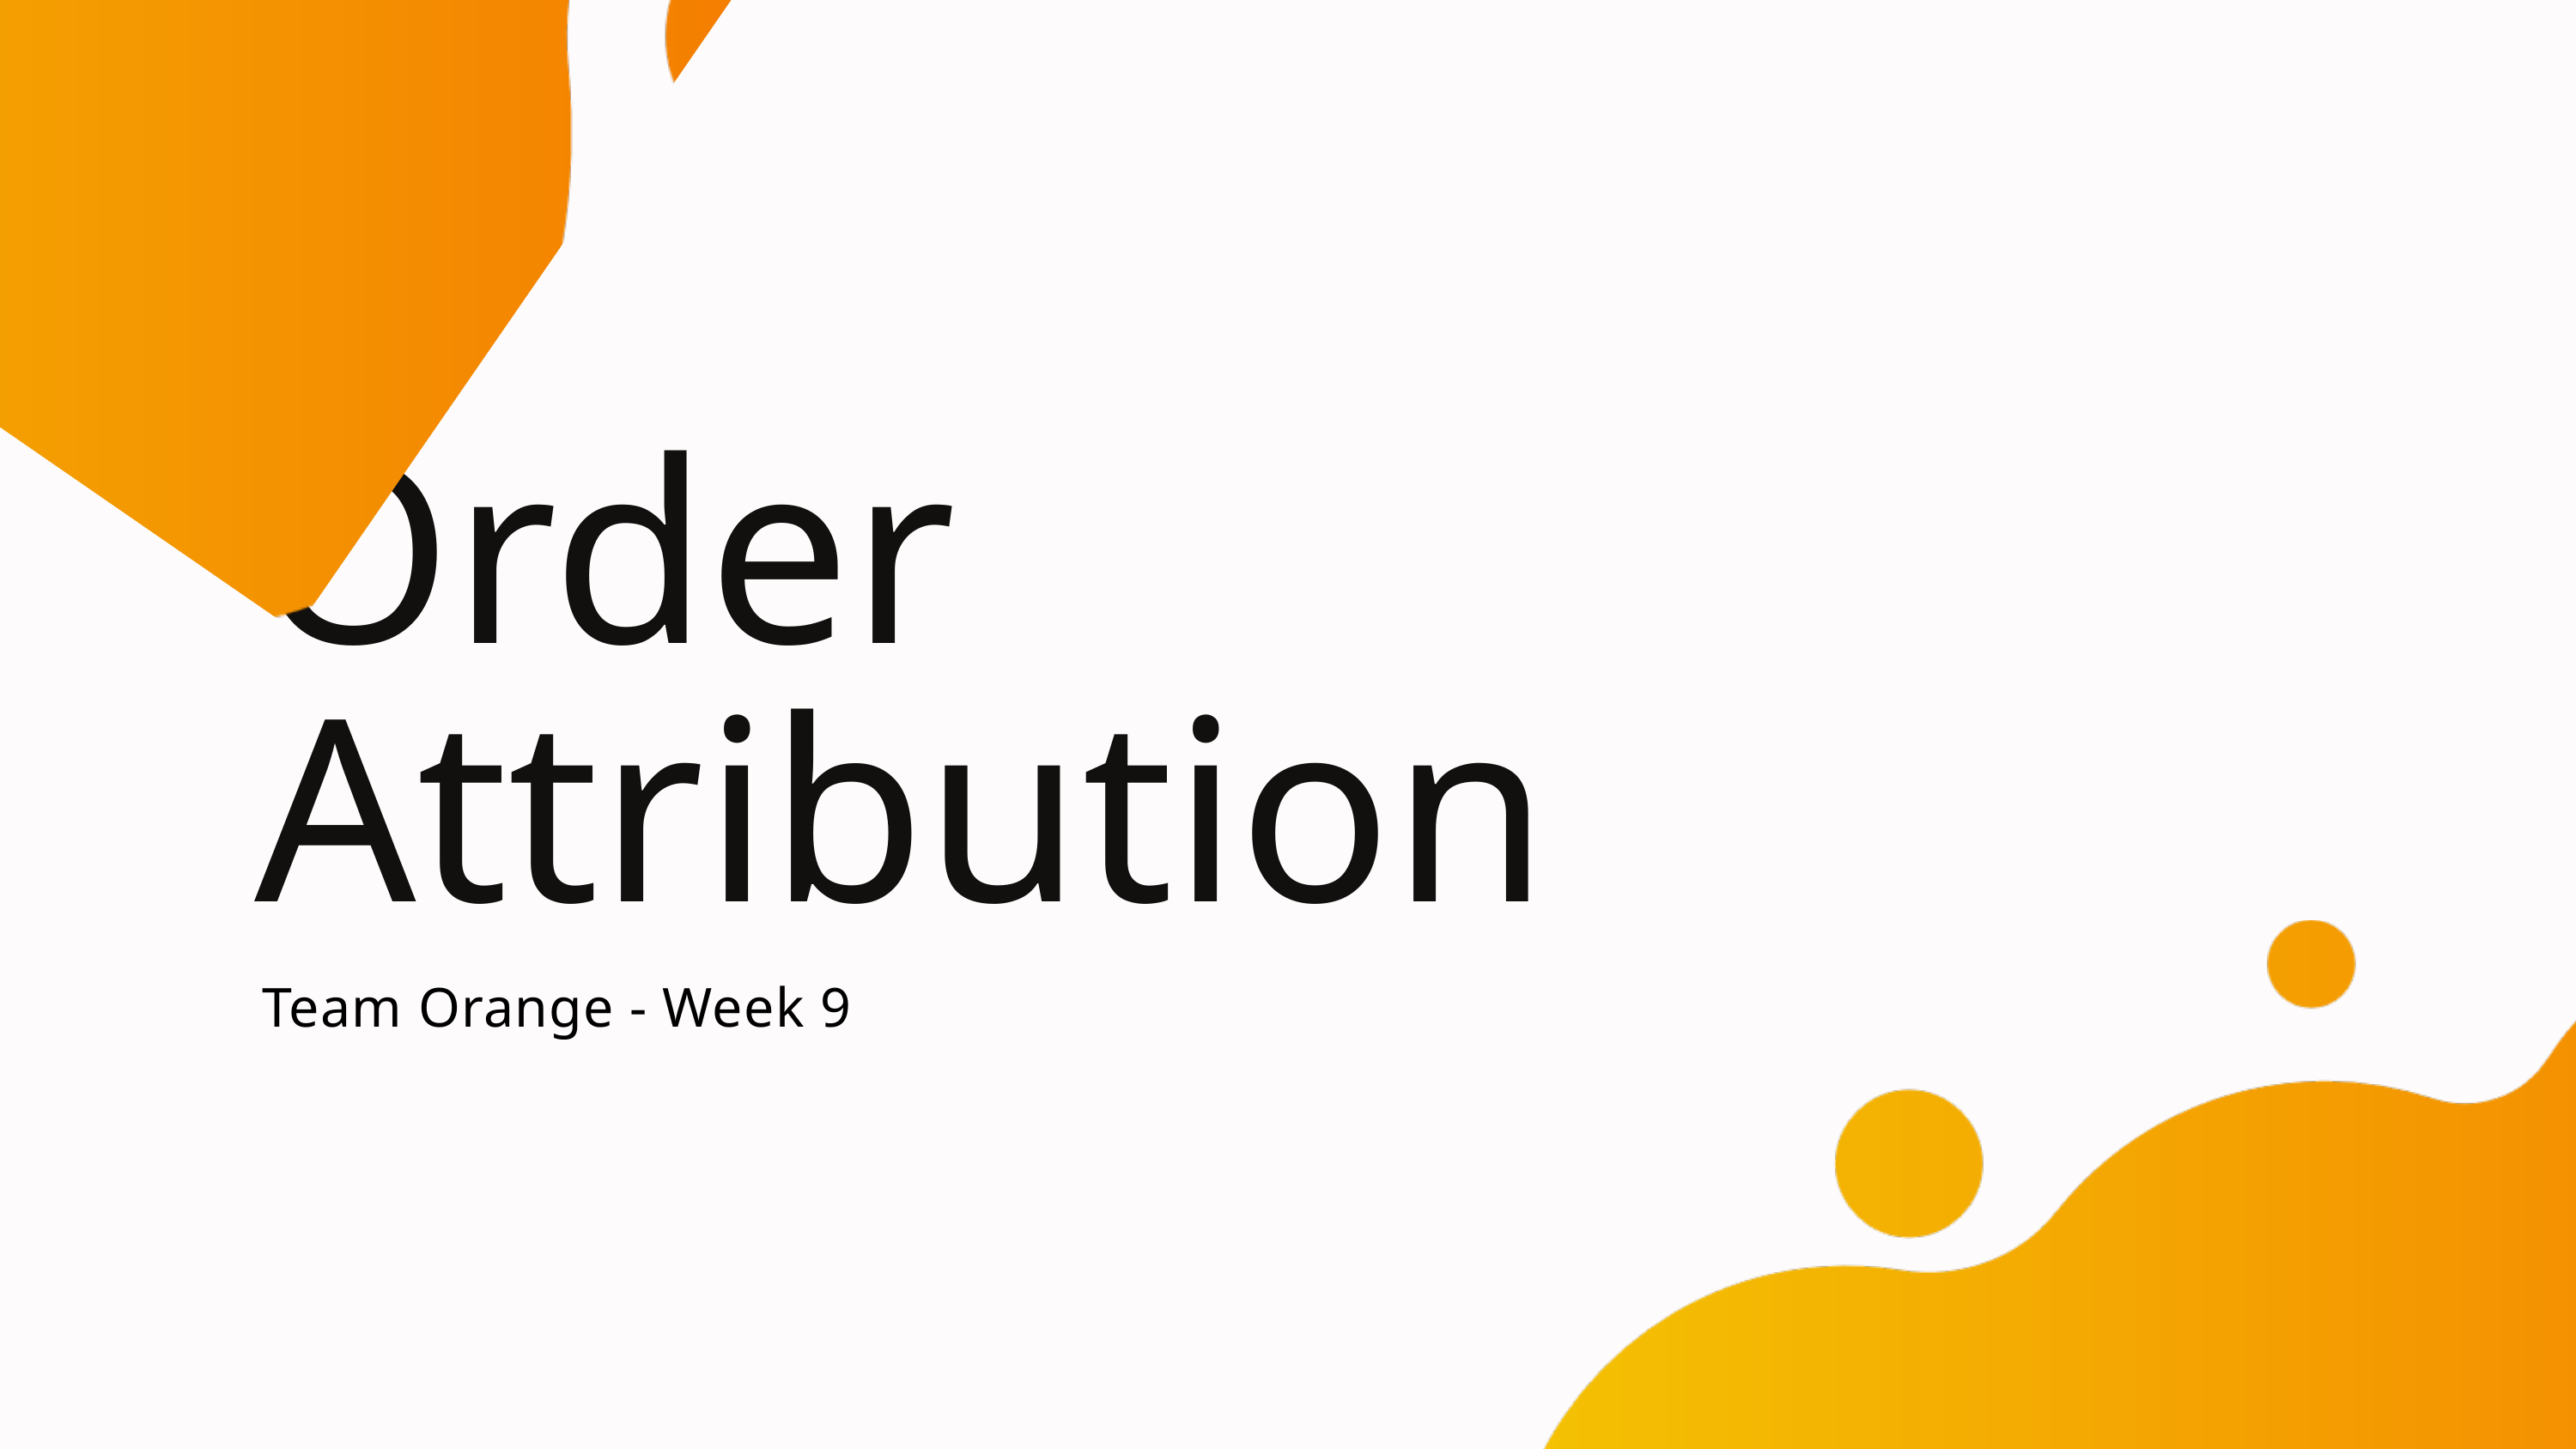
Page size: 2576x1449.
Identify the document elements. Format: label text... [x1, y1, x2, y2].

text_box Order Attribution [254, 434, 1741, 920]
text_box [1496, 920, 2576, 1449]
text_box [0, 0, 732, 632]
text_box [254, 895, 1628, 1106]
